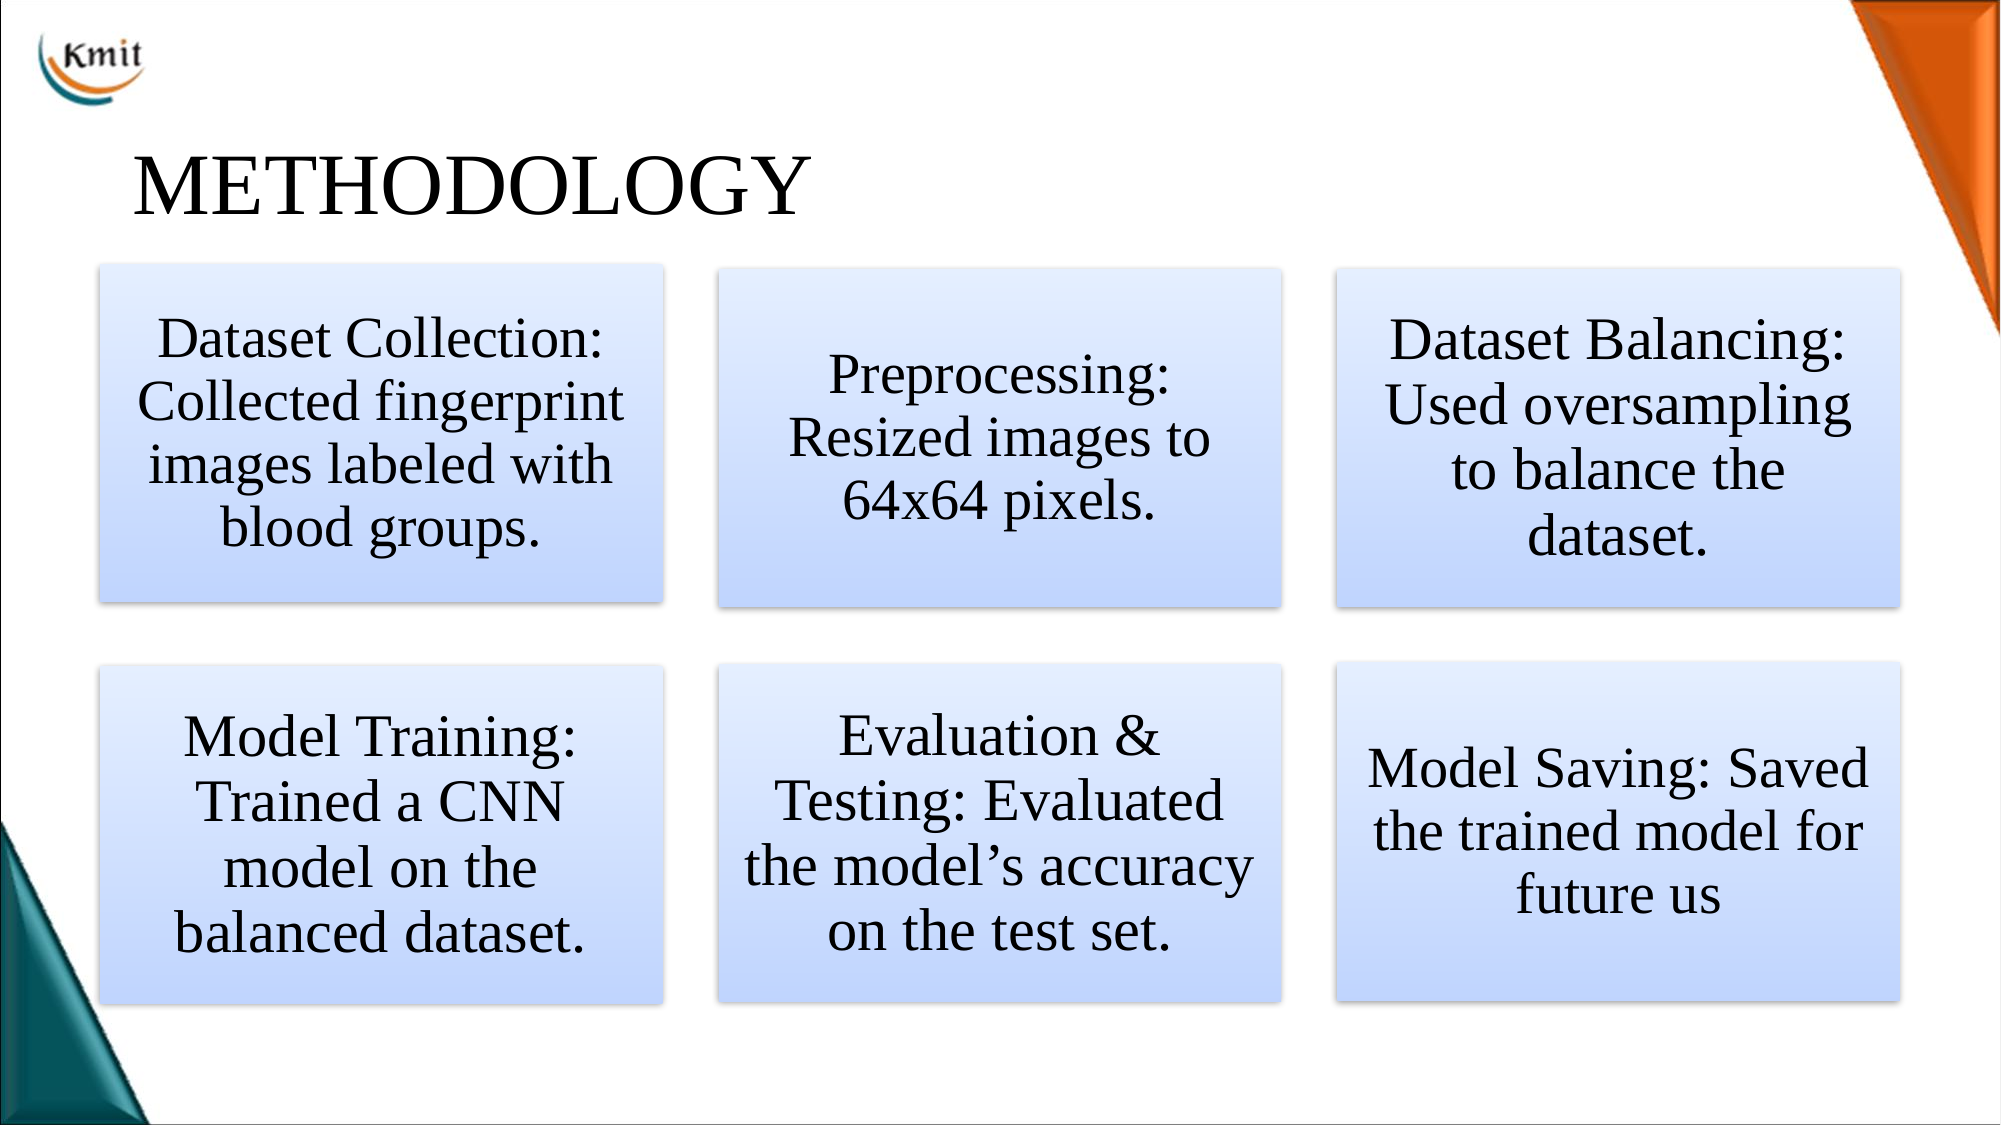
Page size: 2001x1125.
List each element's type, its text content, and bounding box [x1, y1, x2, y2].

title METHODOLOGY [99, 94, 1900, 264]
picture [0, 0, 2001, 1125]
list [99, 264, 1901, 1006]
